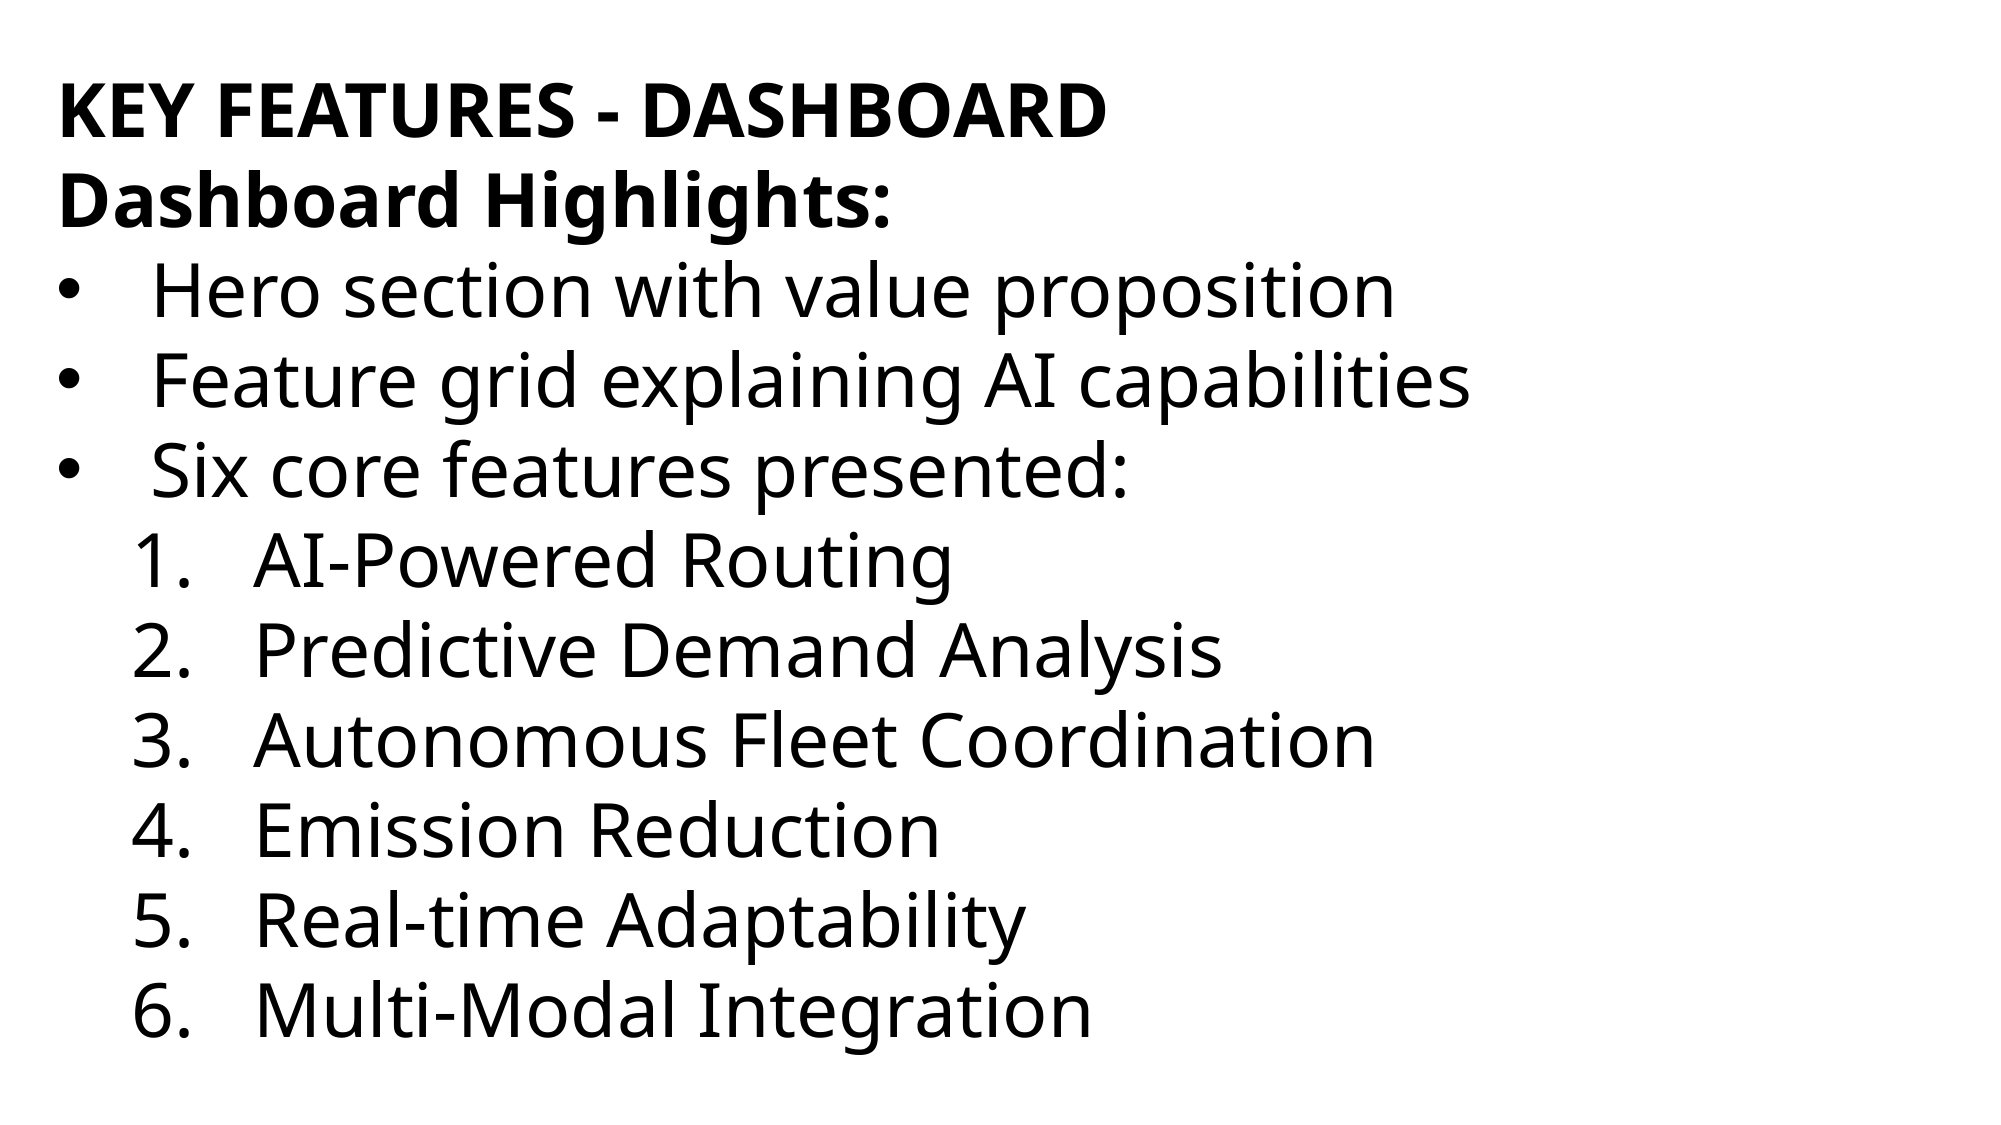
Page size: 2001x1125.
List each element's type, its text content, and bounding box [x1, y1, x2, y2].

text_box KEY FEATURES - DASHBOARD Dashboard Highlights: Hero section with value proposition Feature grid explaining AI capabilities Six core features presented: AI-Powered Routing Predictive Demand Analysis Autonomous Fleet Coordination Emission Reduction Real-time Adaptability Multi-Modal Integration [41, 55, 2000, 1060]
